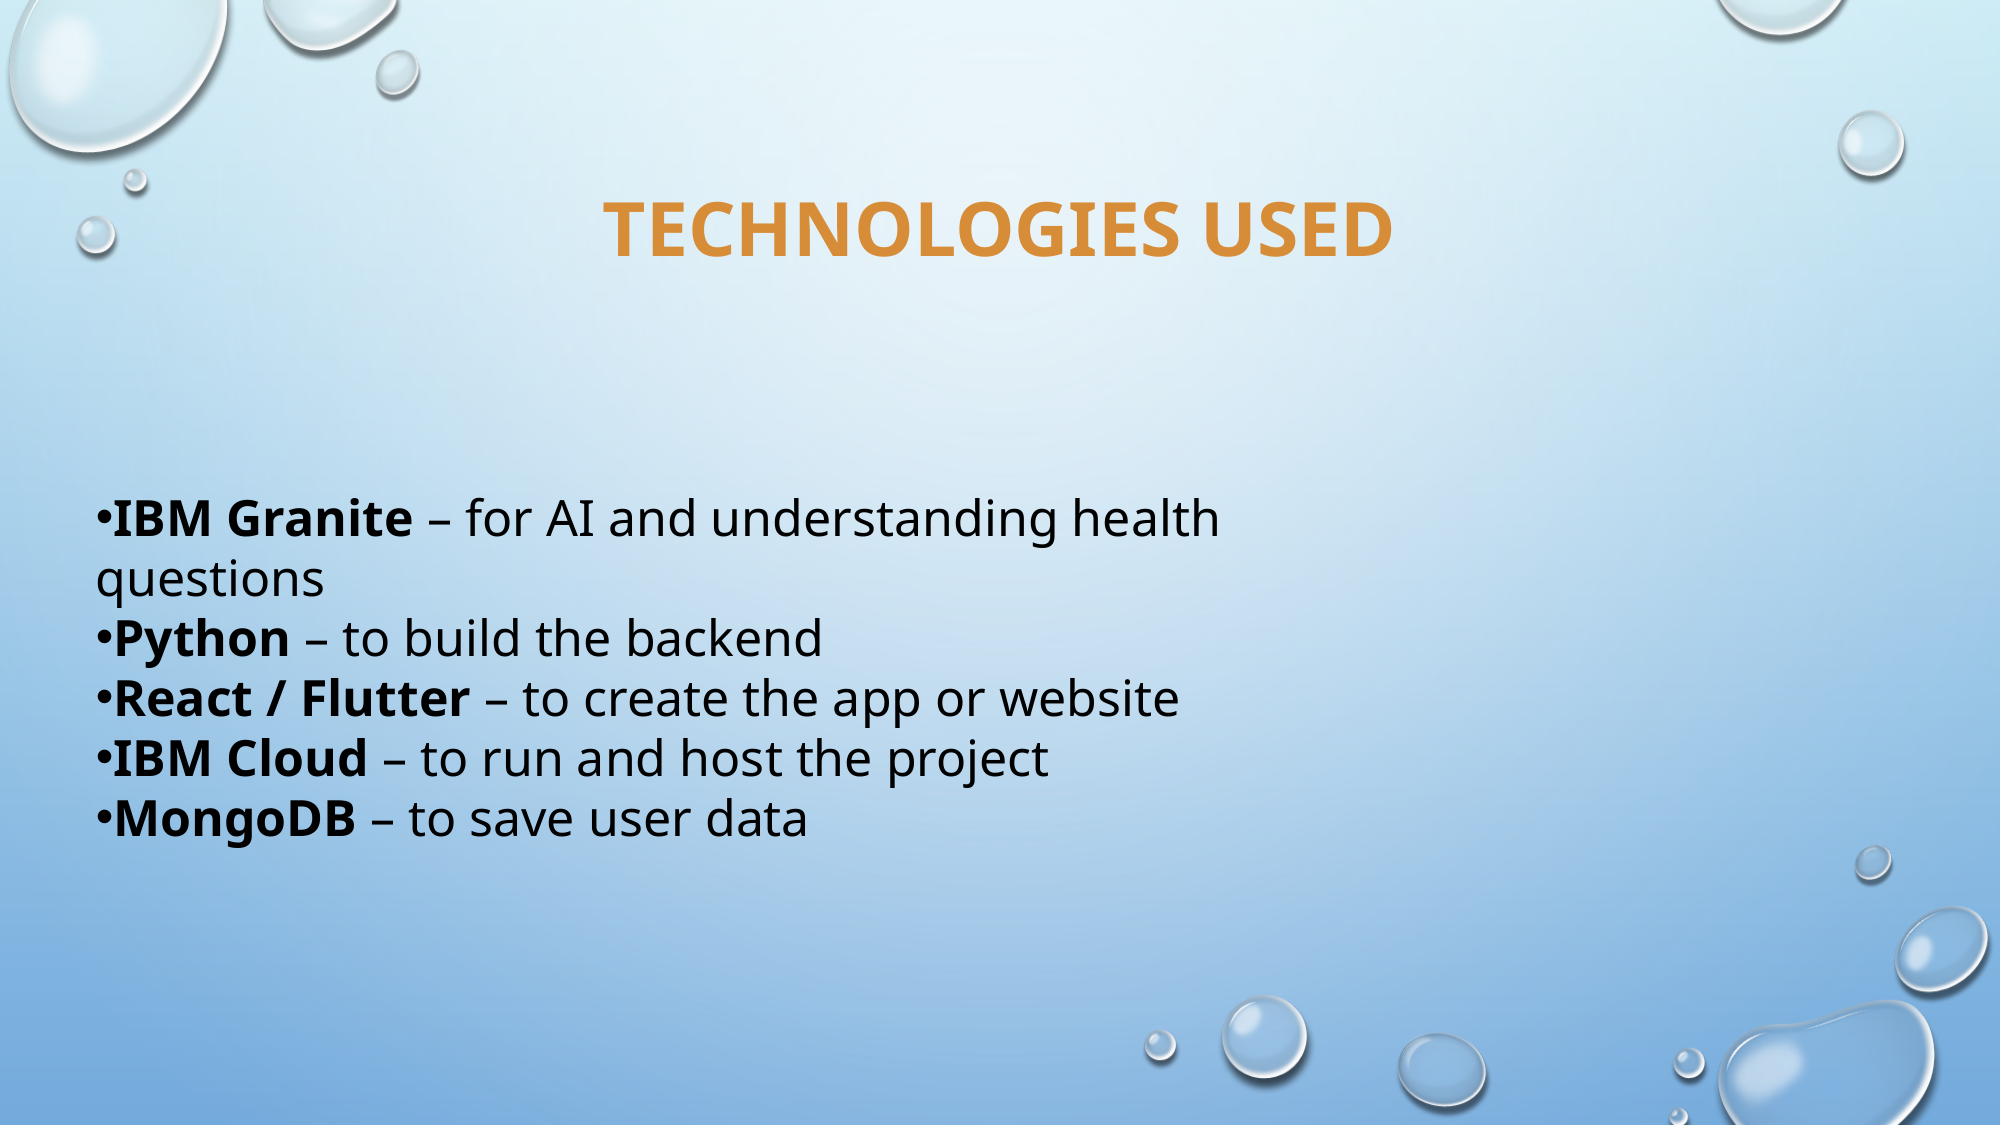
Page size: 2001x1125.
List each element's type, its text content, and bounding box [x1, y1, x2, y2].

text_box IBM Granite – for AI and understanding health questions Python – to build the backend React / Flutter – to create the app or website IBM Cloud – to run and host the project MongoDB – to save user data [81, 418, 1298, 854]
title Technologies Used [149, 101, 1851, 364]
picture [0, 0, 2000, 1125]
